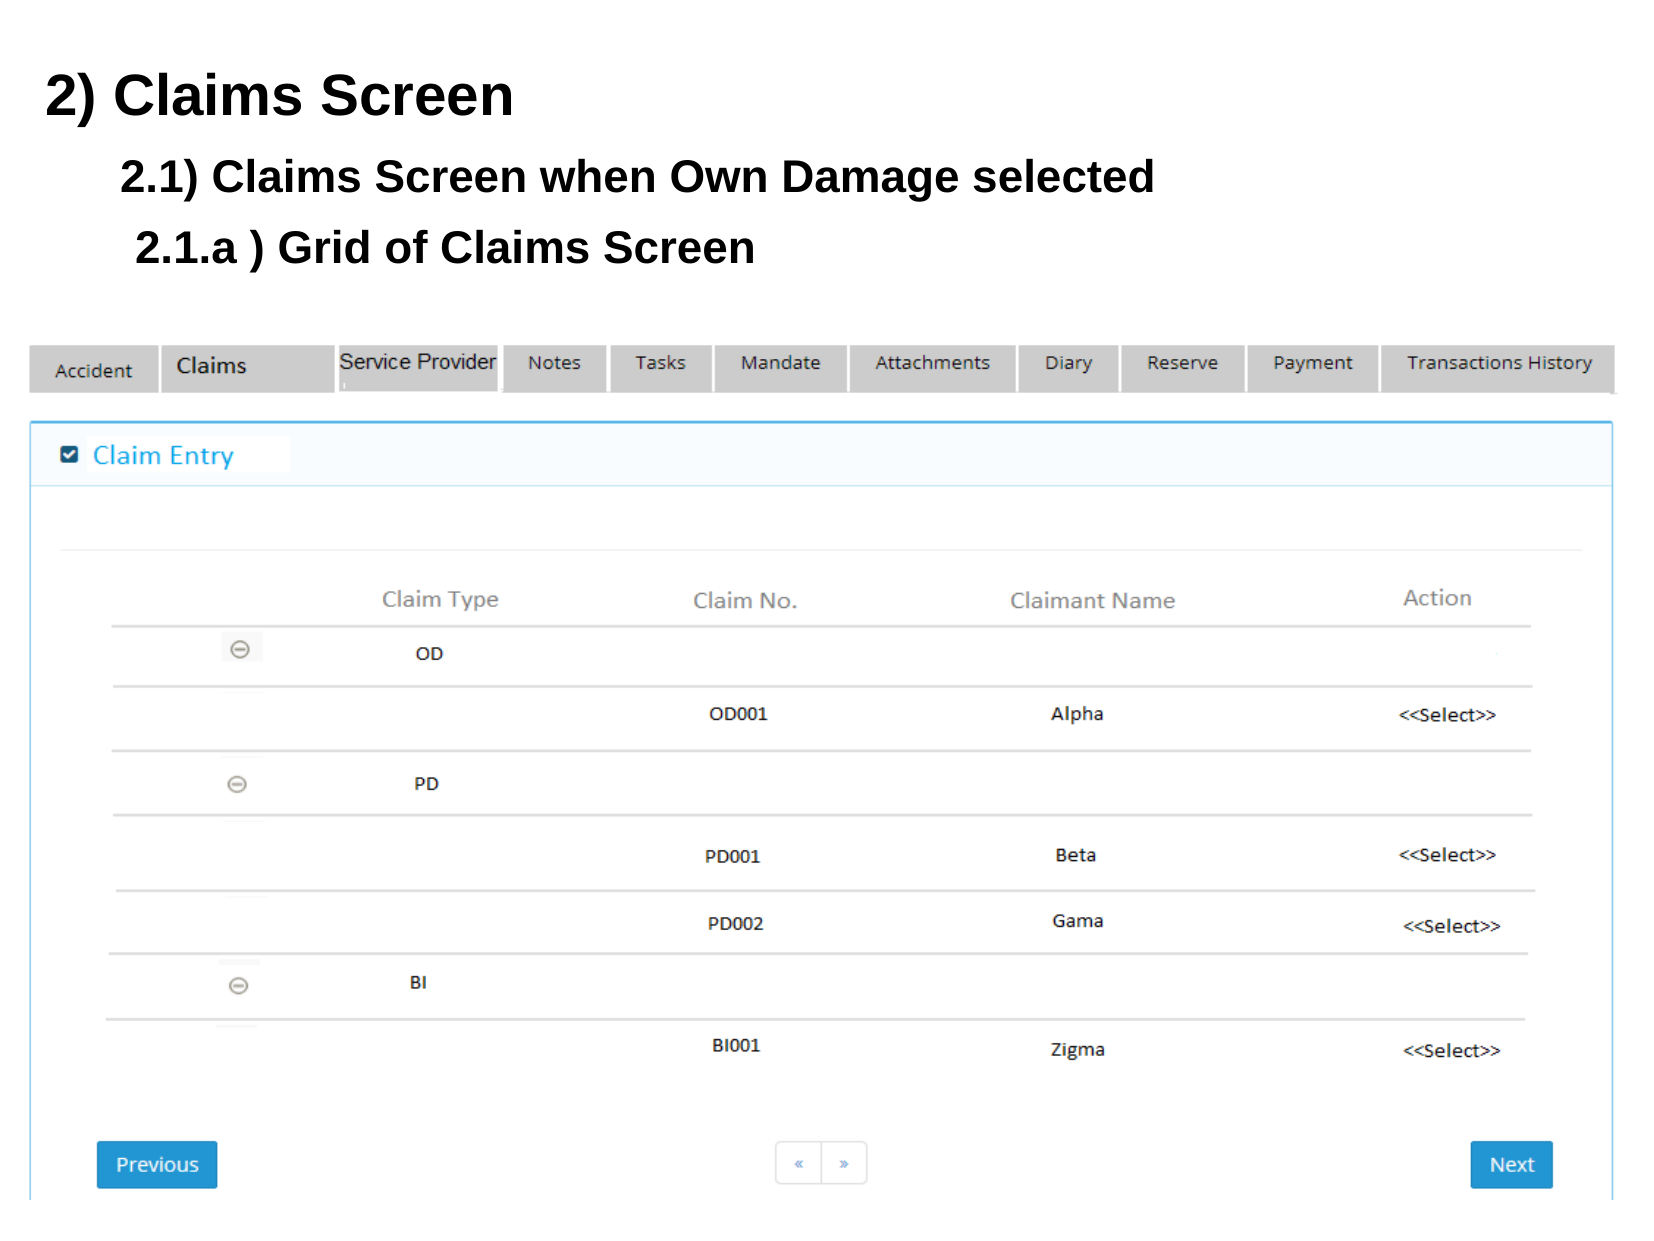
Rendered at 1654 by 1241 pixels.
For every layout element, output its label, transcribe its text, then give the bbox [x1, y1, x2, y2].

text_box 2.1) Claims Screen when Own Damage selected [119, 139, 1608, 210]
picture [14, 344, 1653, 1200]
text_box 2.1.a ) Grid of Claims Screen [120, 209, 1335, 327]
text_box 2) Claims Screen [45, 64, 1590, 120]
